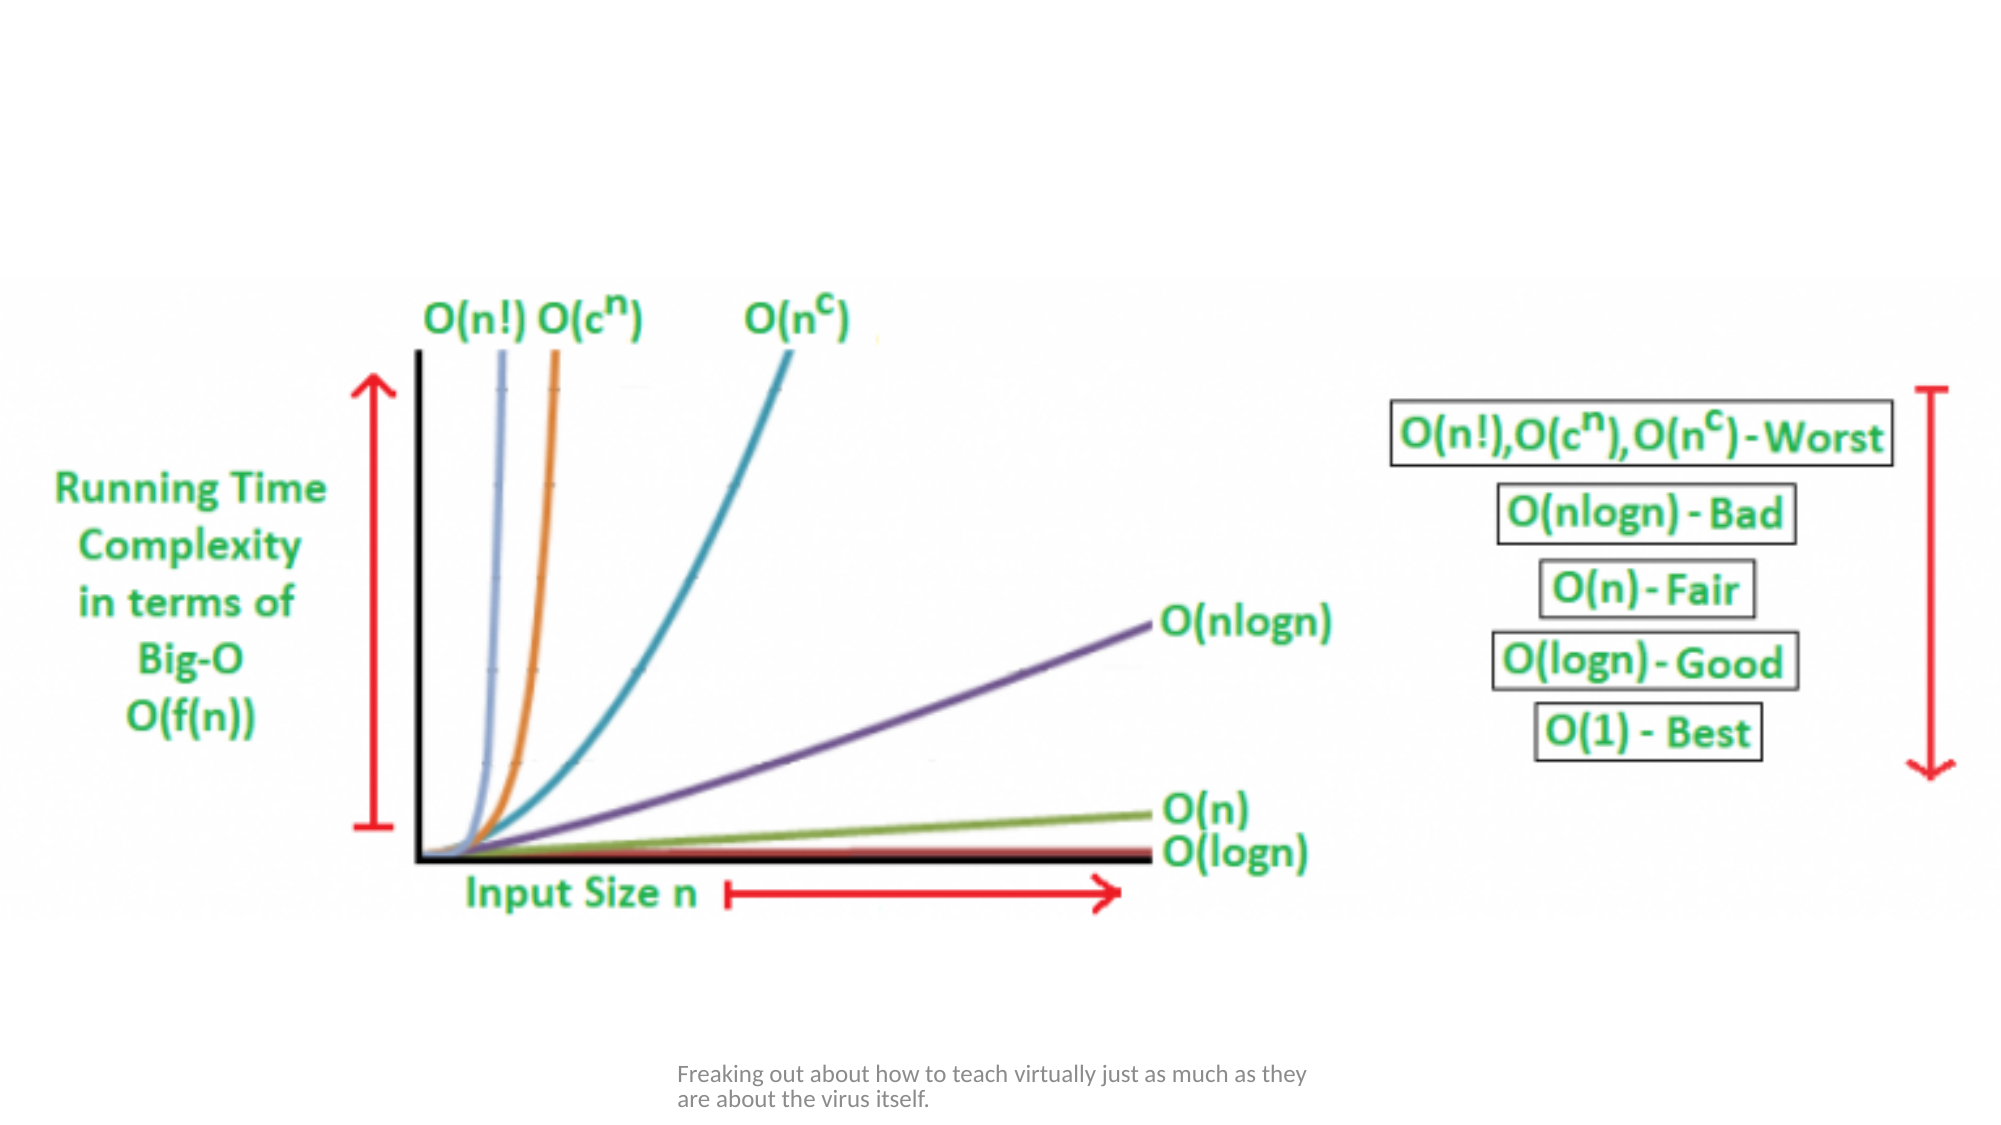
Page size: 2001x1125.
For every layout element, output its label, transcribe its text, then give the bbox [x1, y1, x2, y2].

footer Freaking out about how to teach virtually just as much as they are about the virus itself. [662, 1042, 1338, 1103]
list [0, 277, 2000, 922]
